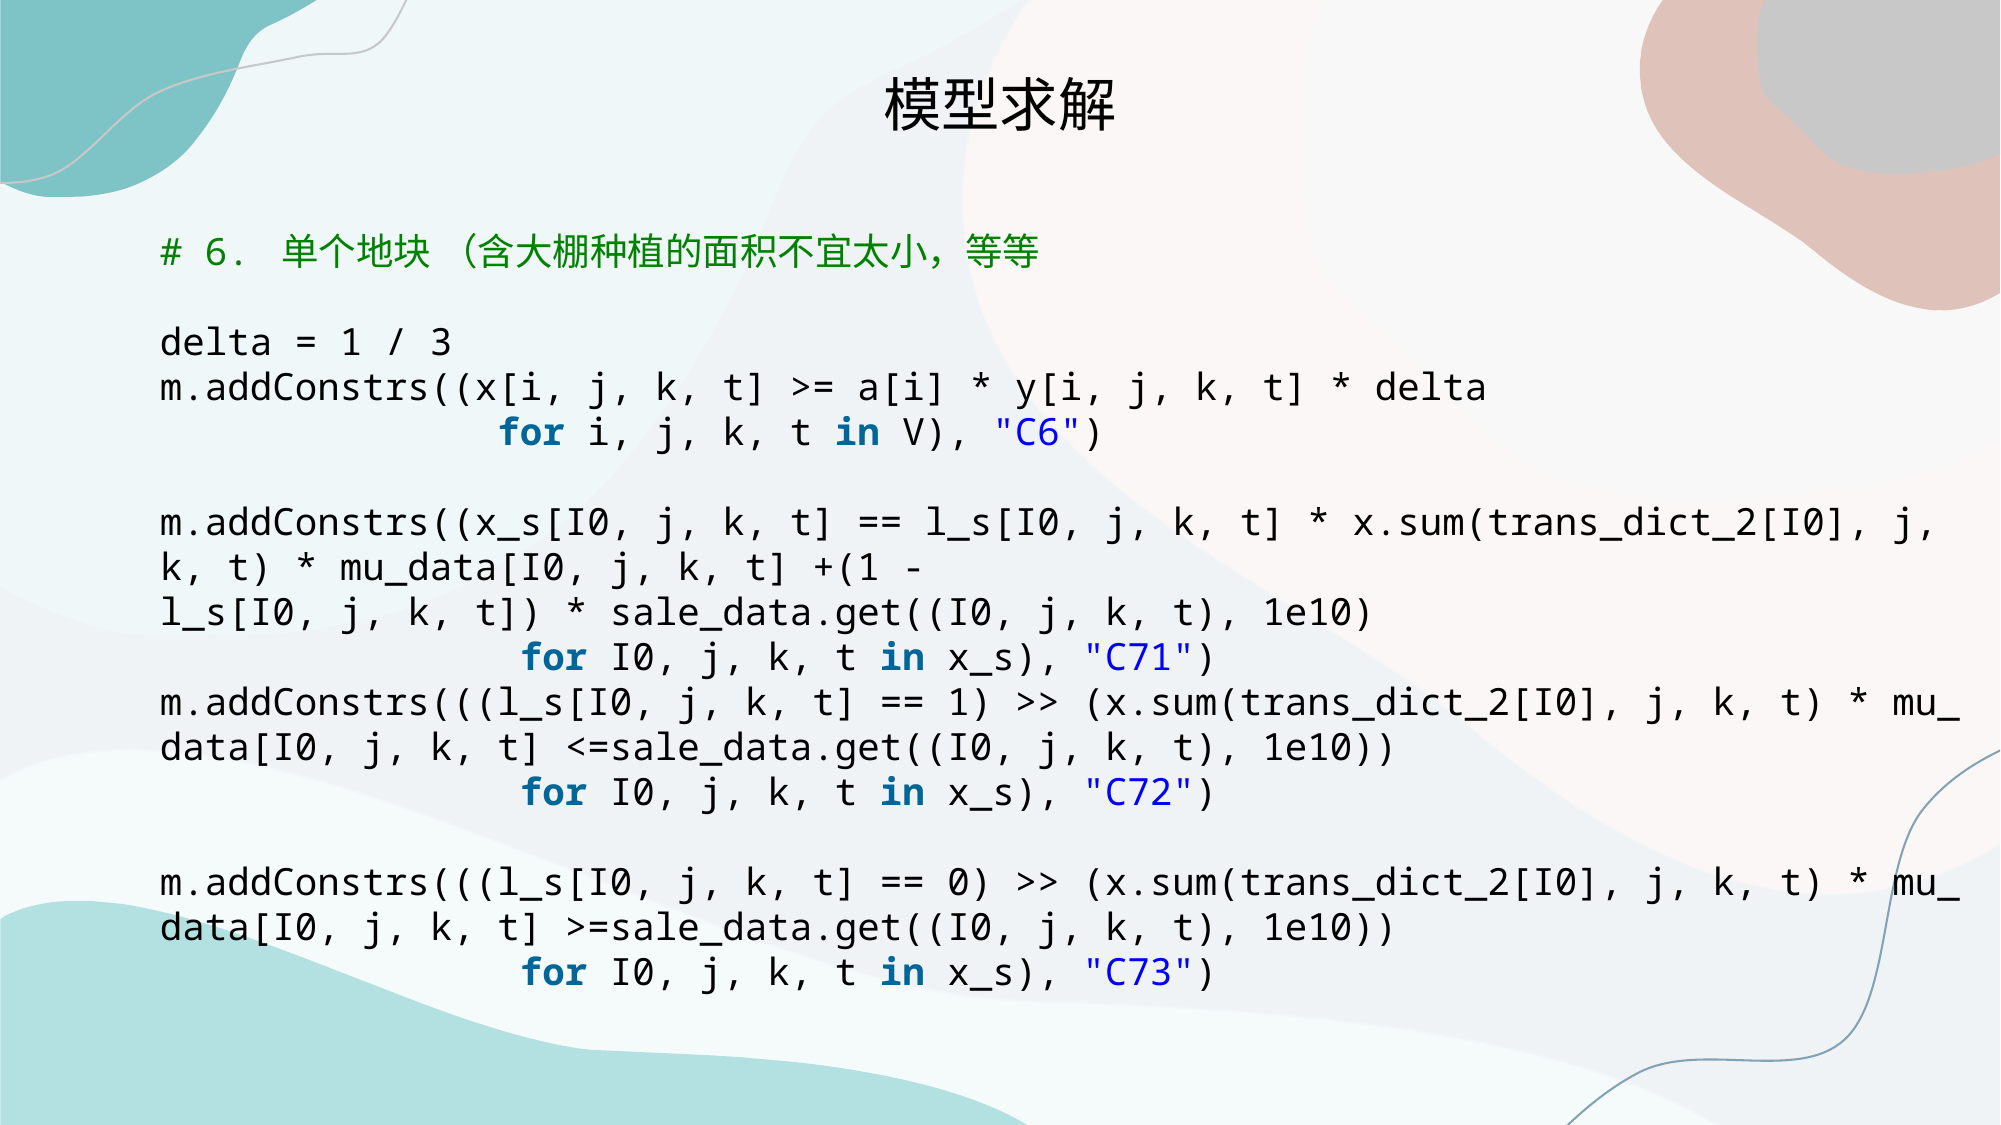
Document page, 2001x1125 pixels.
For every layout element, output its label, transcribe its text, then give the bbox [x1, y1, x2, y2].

text_box 模型求解 [639, 60, 1361, 146]
text_box # 6. 单个地块 （含⼤棚种植的⾯积不宜太⼩，等等 delta = 1 / 3 m.addConstrs((x[i, j, k, t] >= a[i] * y[i, j, k, t] * delta for i, j, k, t in V), "C6") m.addConstrs((x_s[I0, j, k, t] == l_s[I0, j, k, t] * x.sum(trans_dict_2[I0], j, k, t) * mu_data[I0, j, k, t] +(1 -l_s[I0, j, k, t]) * sale_data.get((I0, j, k, t), 1e10) for I0, j, k, t in x_s), "C71") m.addConstrs(((l_s[I0, j, k, t] == 1) >> (x.sum(trans_dict_2[I0], j, k, t) * mu_data[I0, j, k, t] <=sale_data.get((I0, j, k, t), 1e10)) for I0, j, k, t in x_s), "C72") m.addConstrs(((l_s[I0, j, k, t] == 0) >> (x.sum(trans_dict_2[I0], j, k, t) * mu_data[I0, j, k, t] >=sale_data.get((I0, j, k, t), 1e10)) for I0, j, k, t in x_s), "C73") [145, 221, 1980, 1001]
